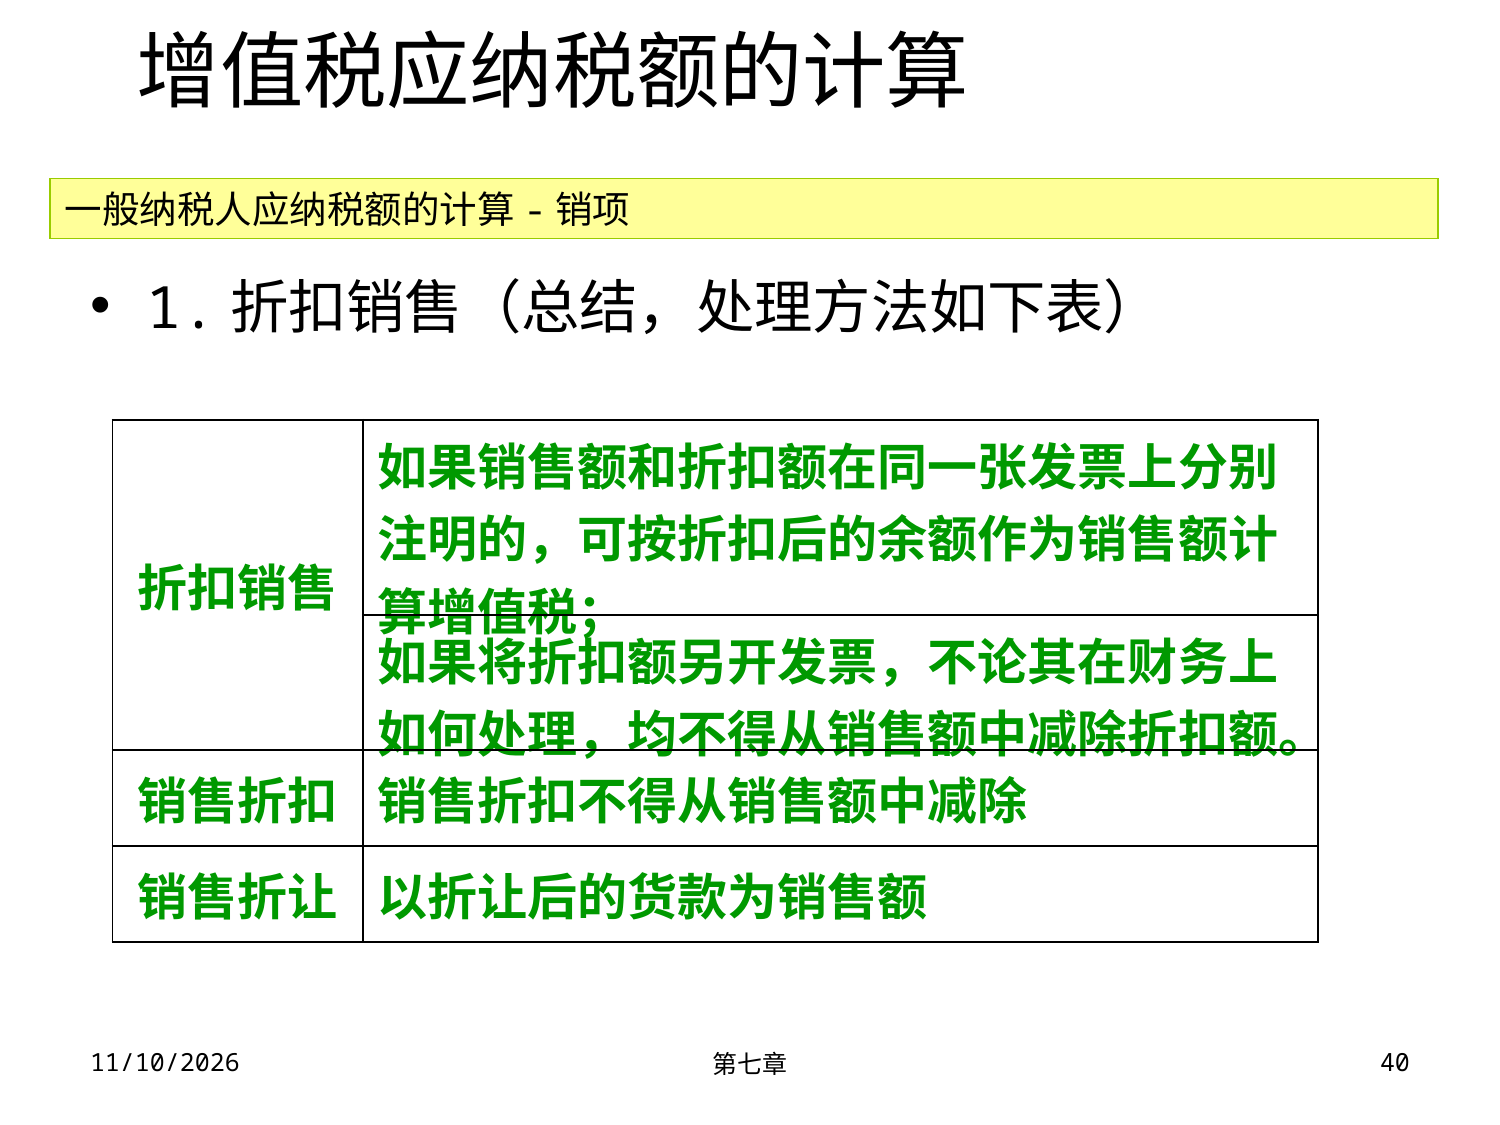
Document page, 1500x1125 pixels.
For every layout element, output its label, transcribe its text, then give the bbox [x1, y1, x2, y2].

list 1.折扣销售（总结，处理方法如下表） [74, 262, 1384, 1006]
table_cell 销售折让 [113, 847, 362, 941]
text_box 一般纳税人应纳税额的计算-销项 [49, 178, 1438, 239]
table_cell 以折让后的货款为销售额 [364, 847, 1317, 941]
table_header 折扣销售 [113, 421, 362, 749]
table_cell 销售折扣 [113, 751, 362, 845]
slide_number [75, 1024, 425, 1103]
footer 第七章 [512, 1024, 988, 1103]
table_cell 如果将折扣额另开发票，不论其在财务上如何处理，均不得从销售额中减除折扣额。 [364, 616, 1317, 749]
table_cell 销售折扣不得从销售额中减除 [364, 751, 1317, 845]
table_header 如果销售额和折扣额在同一张发票上分别注明的，可按折扣后的余额作为销售额计算增值税； [364, 421, 1317, 614]
title 增值税应纳税额的计算 [0, 0, 1107, 136]
slide_number 40 [1074, 1024, 1425, 1103]
